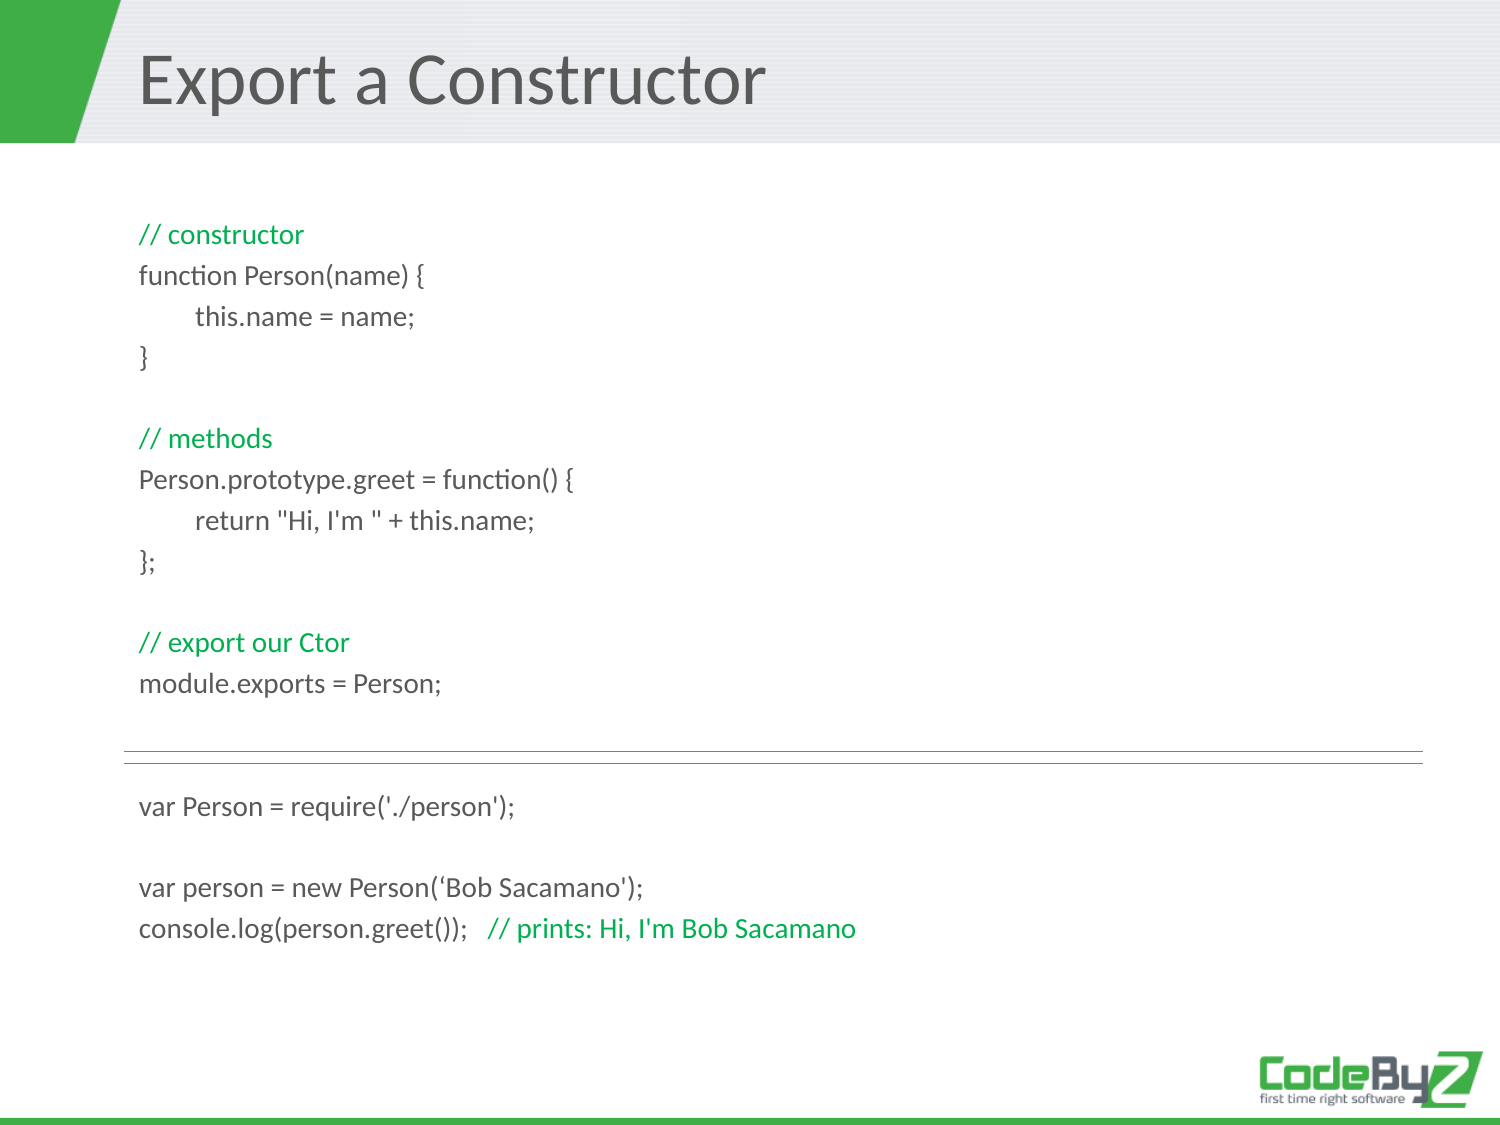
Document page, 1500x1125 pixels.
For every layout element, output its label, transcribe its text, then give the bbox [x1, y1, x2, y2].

list // constructor function Person(name) { this.name = name; } // methods Person.prototype.greet = function() { return "Hi, I'm " + this.name; }; // export our Ctor module.exports = Person; var Person = require('./person'); var person = new Person(‘Bob Sacamano'); console.log(person.greet()); // prints: Hi, I'm Bob Sacamano [123, 208, 1425, 951]
picture [0, 0, 1500, 1117]
title Export a Constructor [123, 0, 1425, 149]
